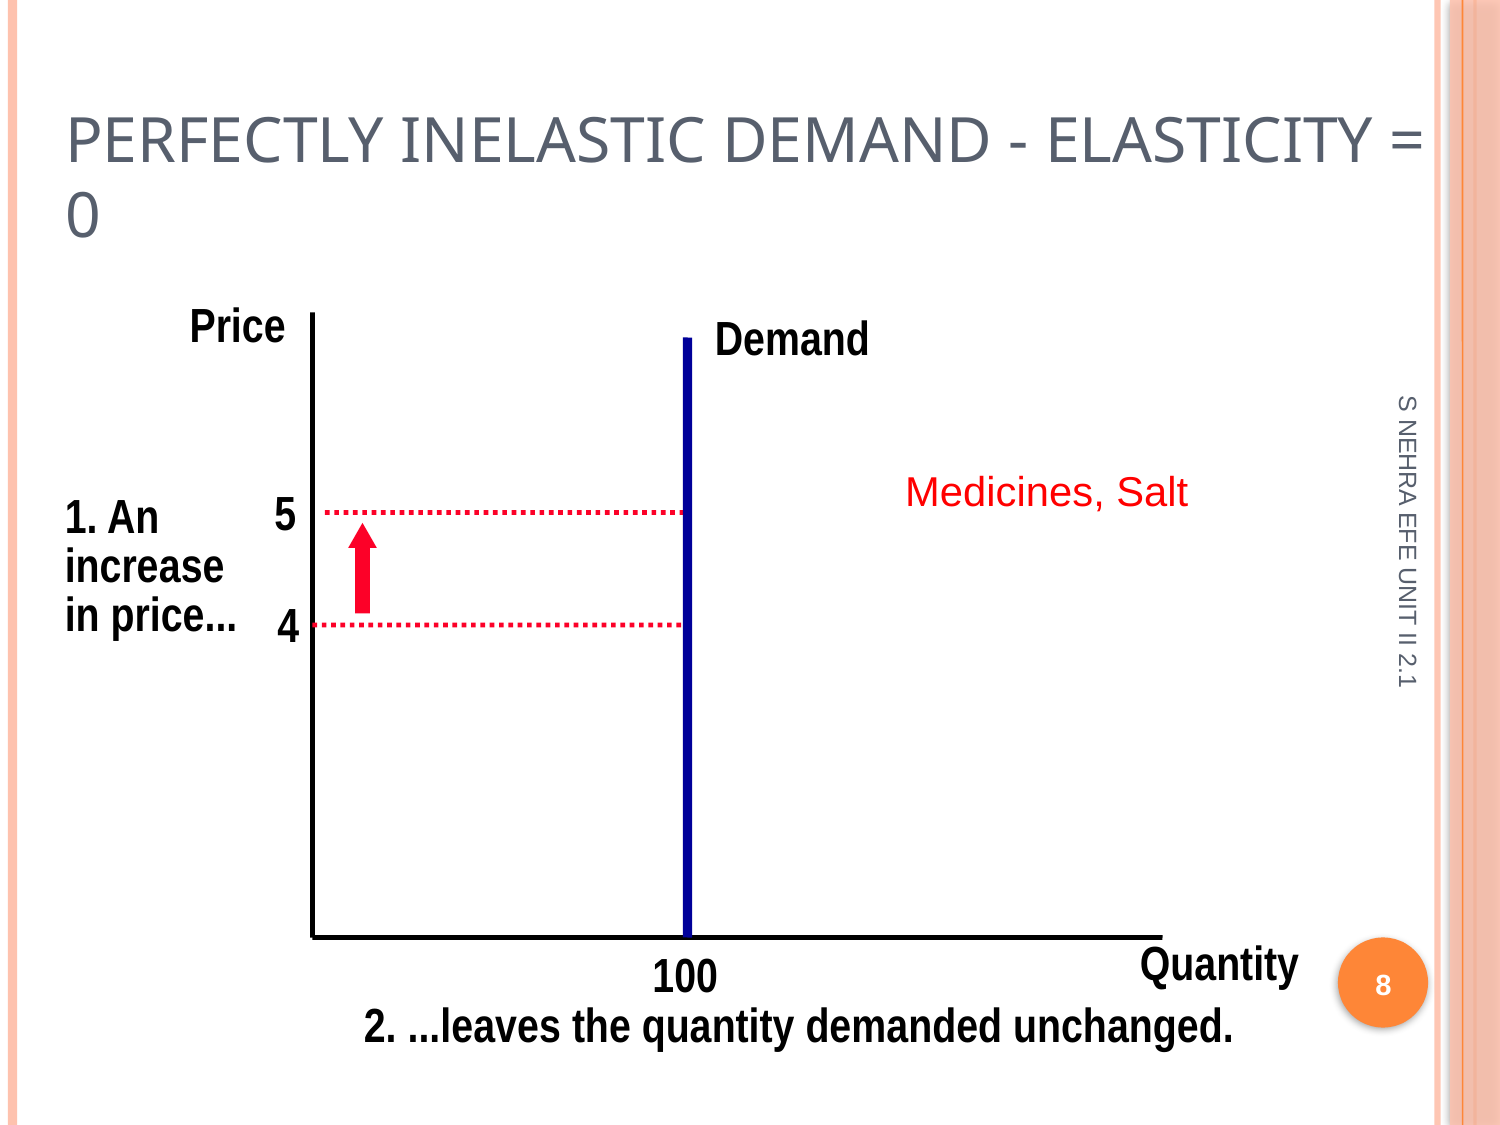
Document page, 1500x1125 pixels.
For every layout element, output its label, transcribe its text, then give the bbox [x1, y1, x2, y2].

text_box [636, 299, 886, 1011]
text_box Price [174, 287, 302, 360]
text_box 2. ...leaves the quantity demanded unchanged. [348, 987, 1251, 1060]
title Perfectly Inelastic Demand - Elasticity = 0 [50, 87, 1450, 263]
slide_number 8 [1333, 940, 1434, 1026]
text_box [49, 486, 376, 650]
text_box Medicines, Salt [892, 457, 1204, 522]
text_box Quantity [1125, 924, 1315, 998]
footer S NEHRA EFE UNIT II 2.1 [1379, 380, 1440, 906]
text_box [261, 586, 631, 661]
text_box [236, 474, 631, 549]
